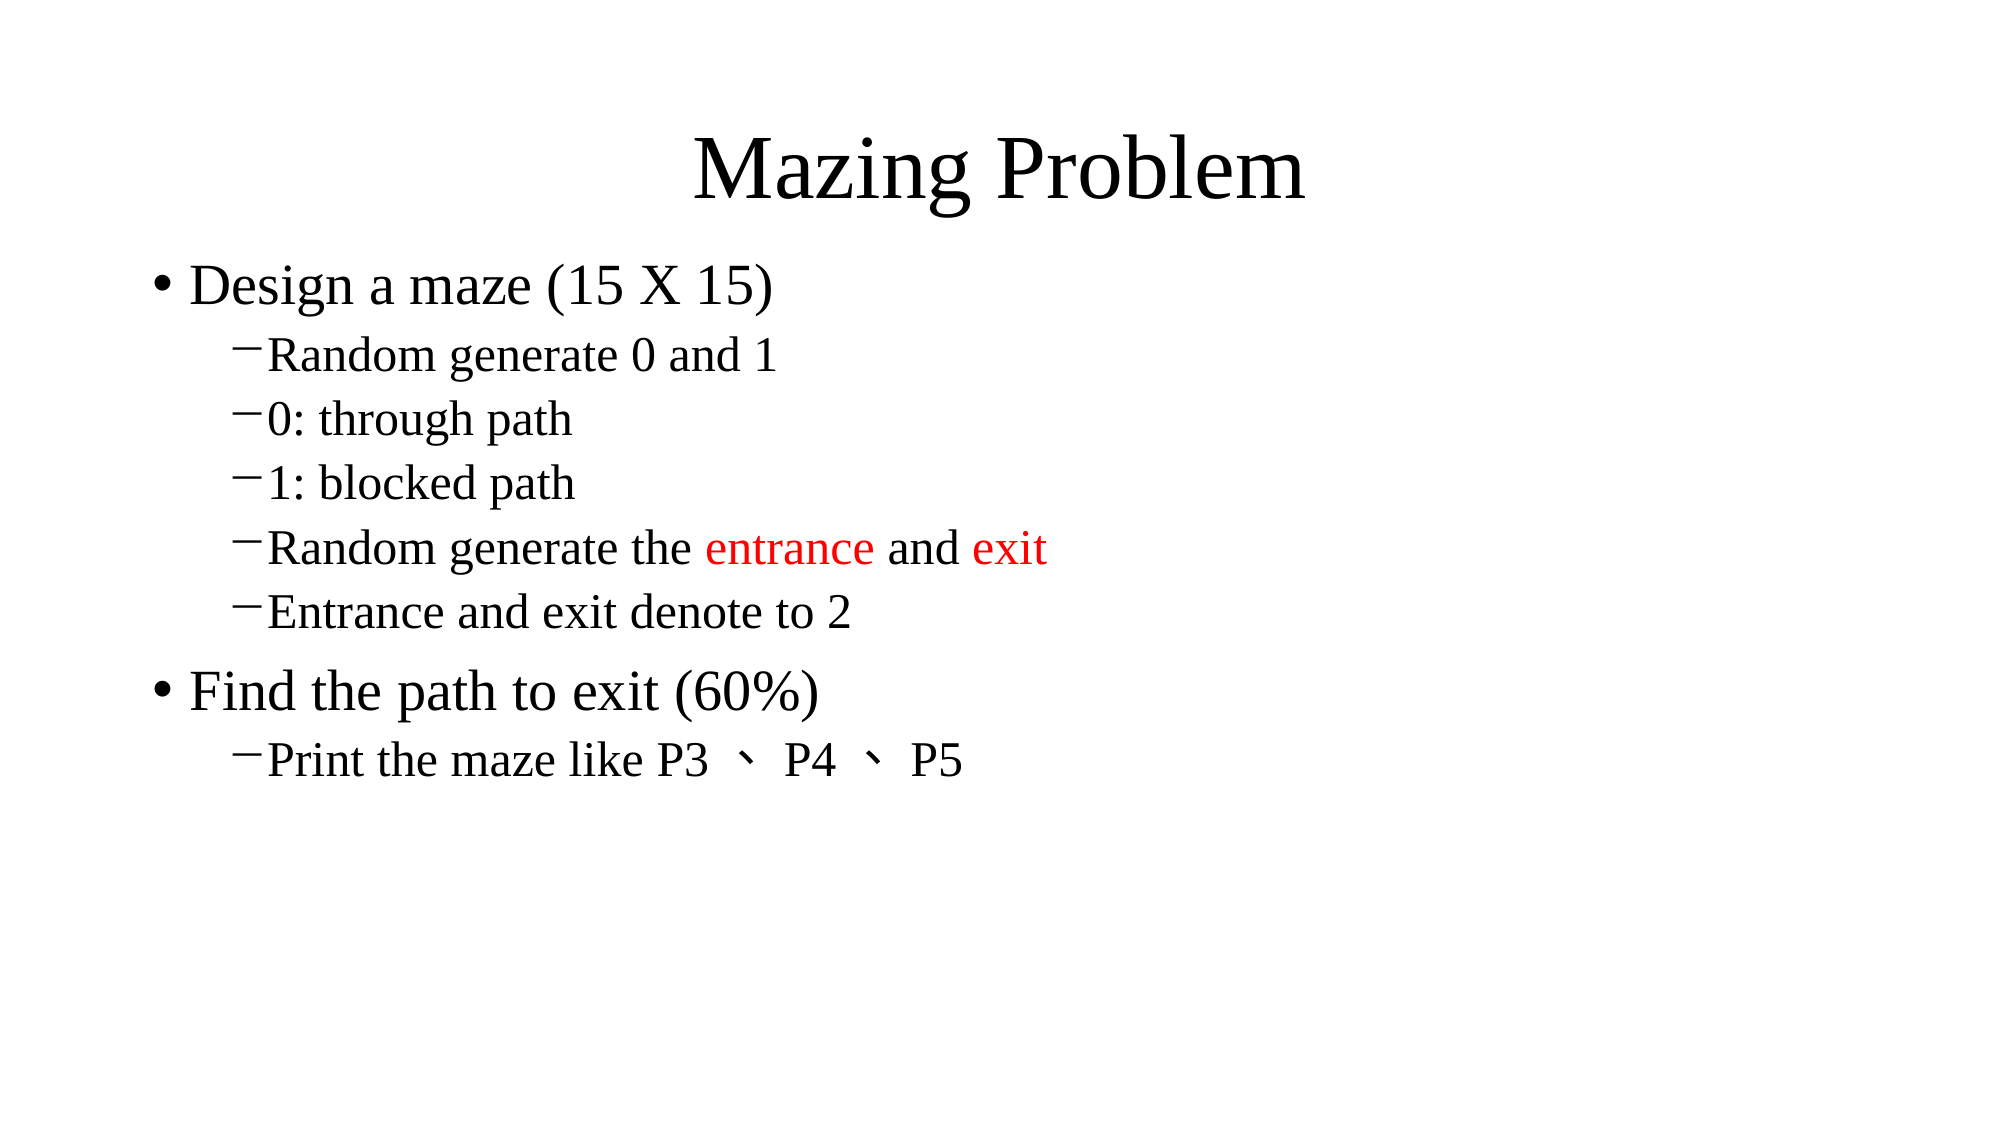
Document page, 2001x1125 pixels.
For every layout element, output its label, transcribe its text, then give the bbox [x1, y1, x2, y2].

list Design a maze (15 X 15) Random generate 0 and 1 0: through path 1: blocked path Random generate the entrance and exit Entrance and exit denote to 2 Find the path to exit (60%) Print the maze like P3、P4、P5 [137, 247, 1913, 1090]
title Mazing Problem [137, 59, 1863, 247]
